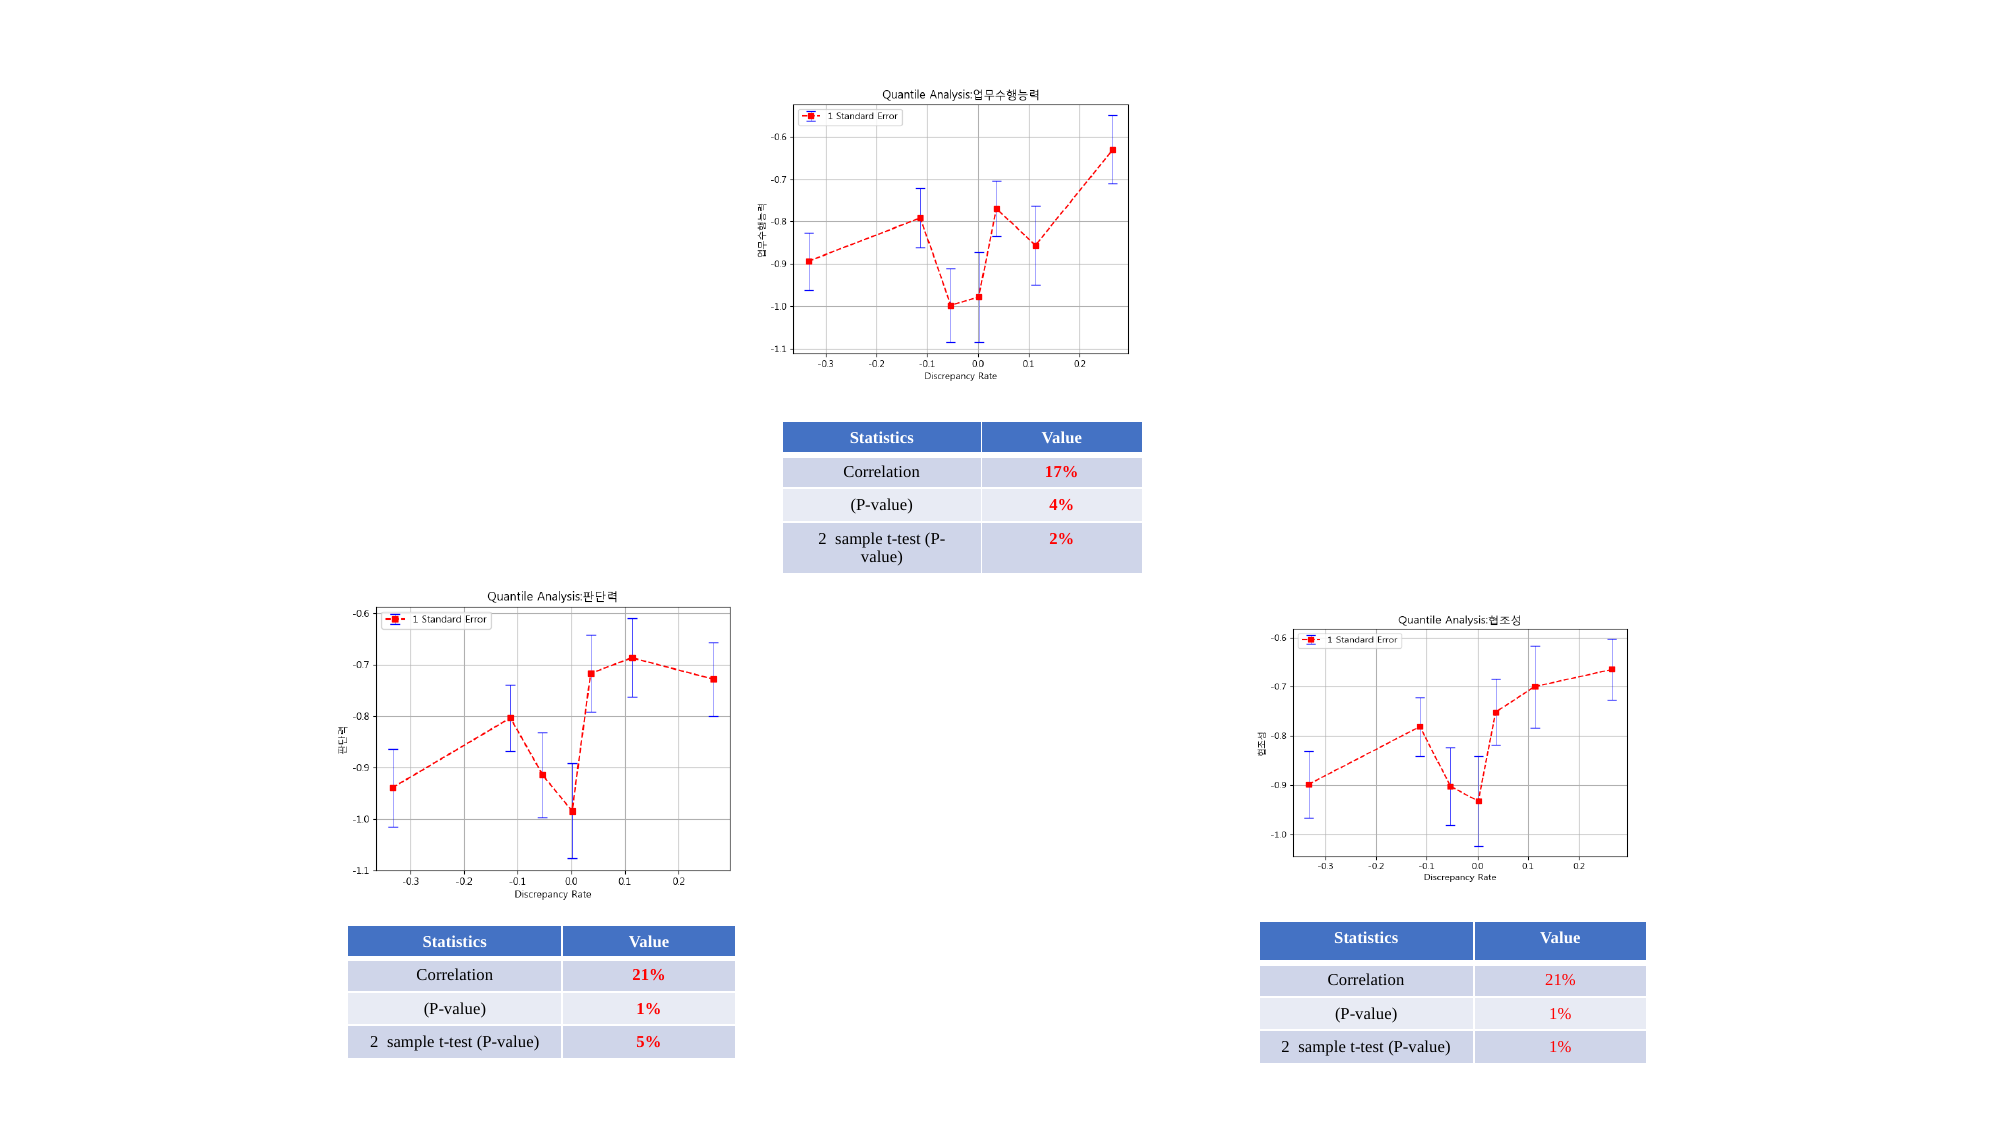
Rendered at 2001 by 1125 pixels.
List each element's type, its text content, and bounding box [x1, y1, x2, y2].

table_header Statistics [1260, 922, 1473, 960]
table_header Statistics [783, 422, 981, 452]
table_cell 1% [1475, 998, 1646, 1029]
table_cell 2 sample t-test (P-value) [783, 523, 981, 573]
table_cell 17% [982, 458, 1142, 487]
table_cell (P-value) [348, 993, 561, 1024]
table_cell Correlation [1260, 966, 1473, 996]
table_cell 2 sample t-test (P-value) [1260, 1031, 1473, 1063]
table_cell (P-value) [1260, 998, 1473, 1029]
table_cell Correlation [783, 458, 981, 487]
table_header Statistics [348, 926, 561, 956]
table_cell 2 sample t-test (P-value) [348, 1026, 561, 1058]
table_cell (P-value) [783, 489, 981, 521]
table_cell 2% [982, 523, 1142, 573]
table_cell 1% [563, 993, 735, 1024]
picture [1239, 593, 1670, 889]
table_cell 1% [1475, 1031, 1646, 1063]
table_header Value [1475, 922, 1646, 960]
picture [738, 65, 1171, 390]
table_cell 5% [563, 1026, 735, 1058]
table_cell 4% [982, 489, 1142, 521]
table_cell Correlation [348, 961, 561, 991]
picture [319, 565, 775, 908]
table_header Value [563, 926, 735, 956]
table_cell 21% [1475, 966, 1646, 996]
table_cell 21% [563, 961, 735, 991]
table_header Value [982, 422, 1142, 452]
